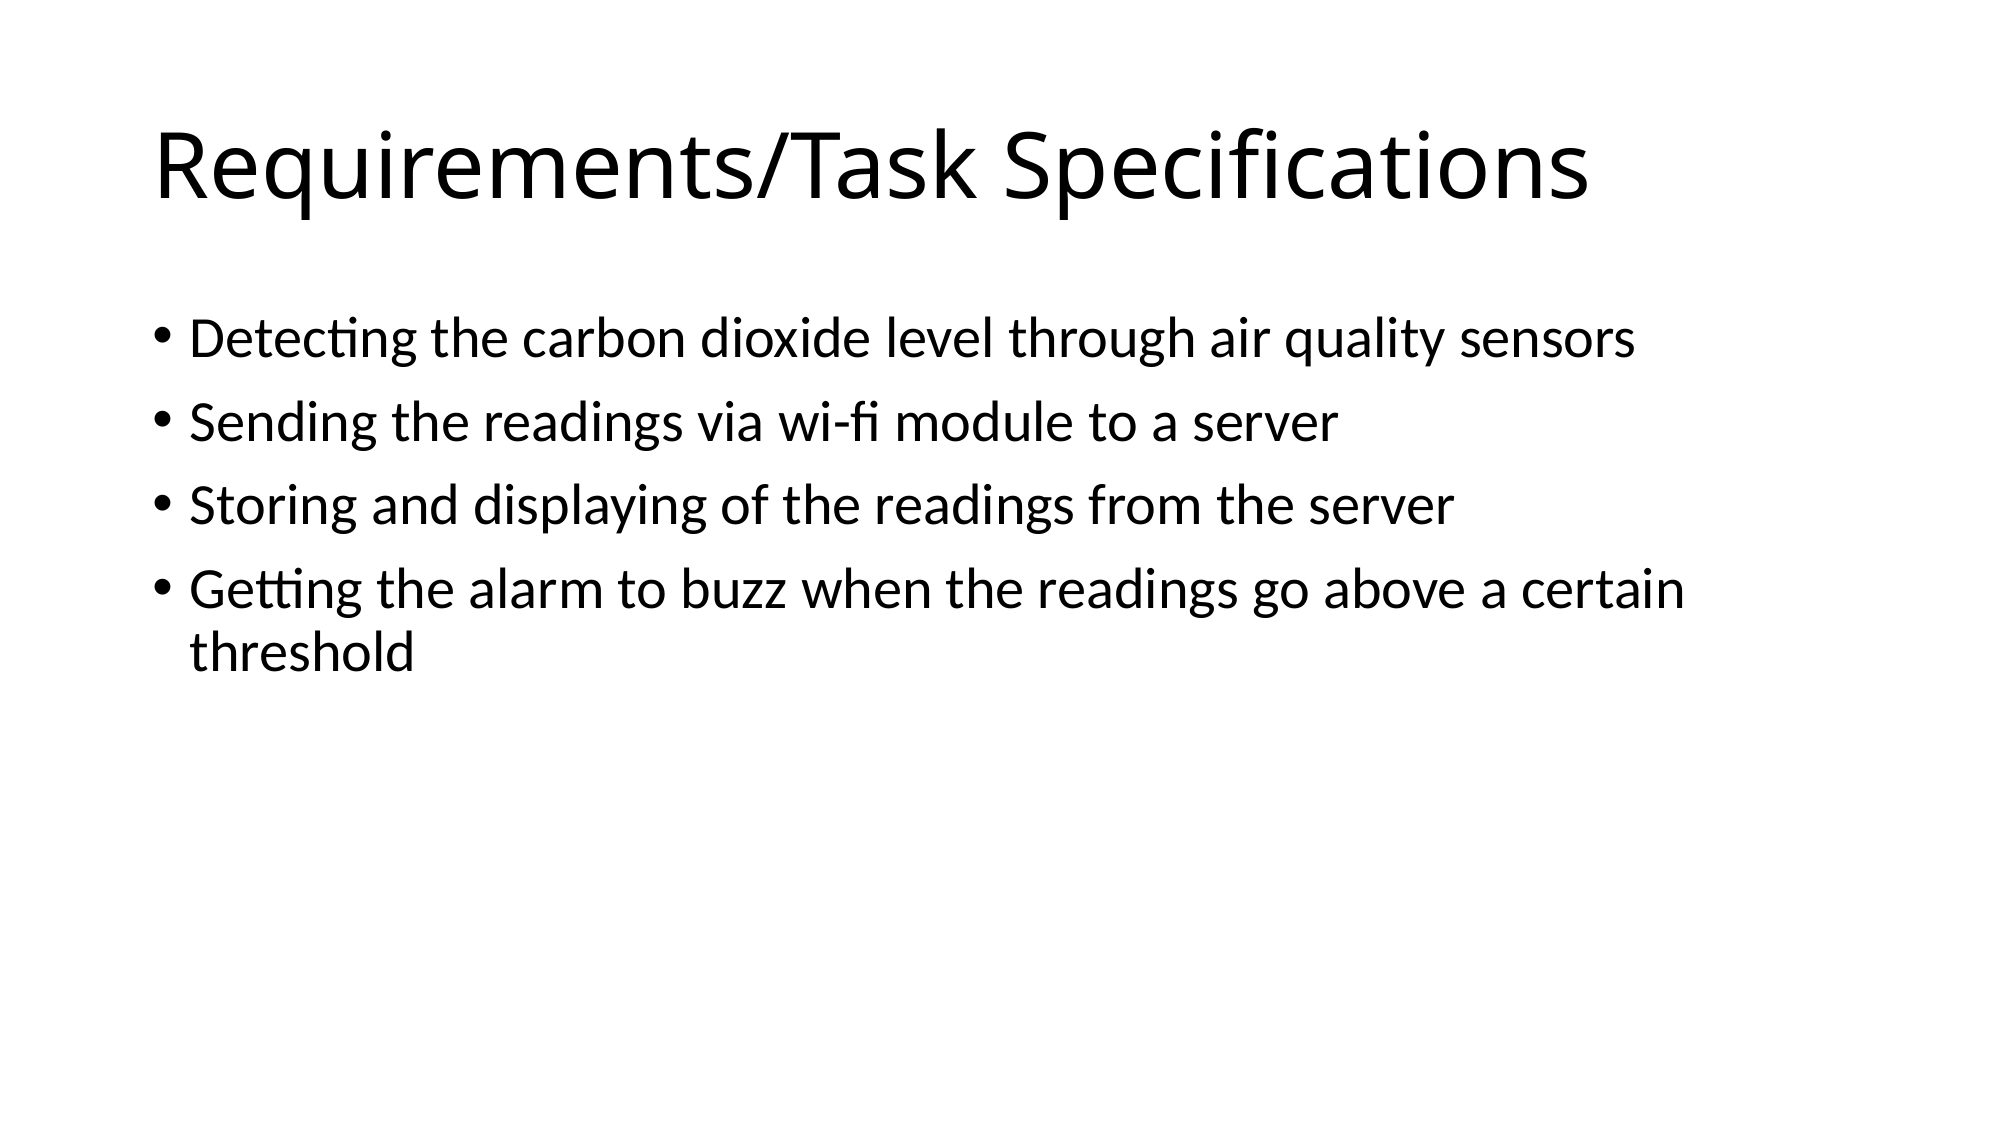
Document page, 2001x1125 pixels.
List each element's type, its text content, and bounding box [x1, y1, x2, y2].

list Detecting the carbon dioxide level through air quality sensors Sending the readings via wi-fi module to a server Storing and displaying of the readings from the server Getting the alarm to buzz when the readings go above a certain threshold [137, 299, 1863, 1014]
title Requirements/Task Specifications [137, 59, 1863, 278]
